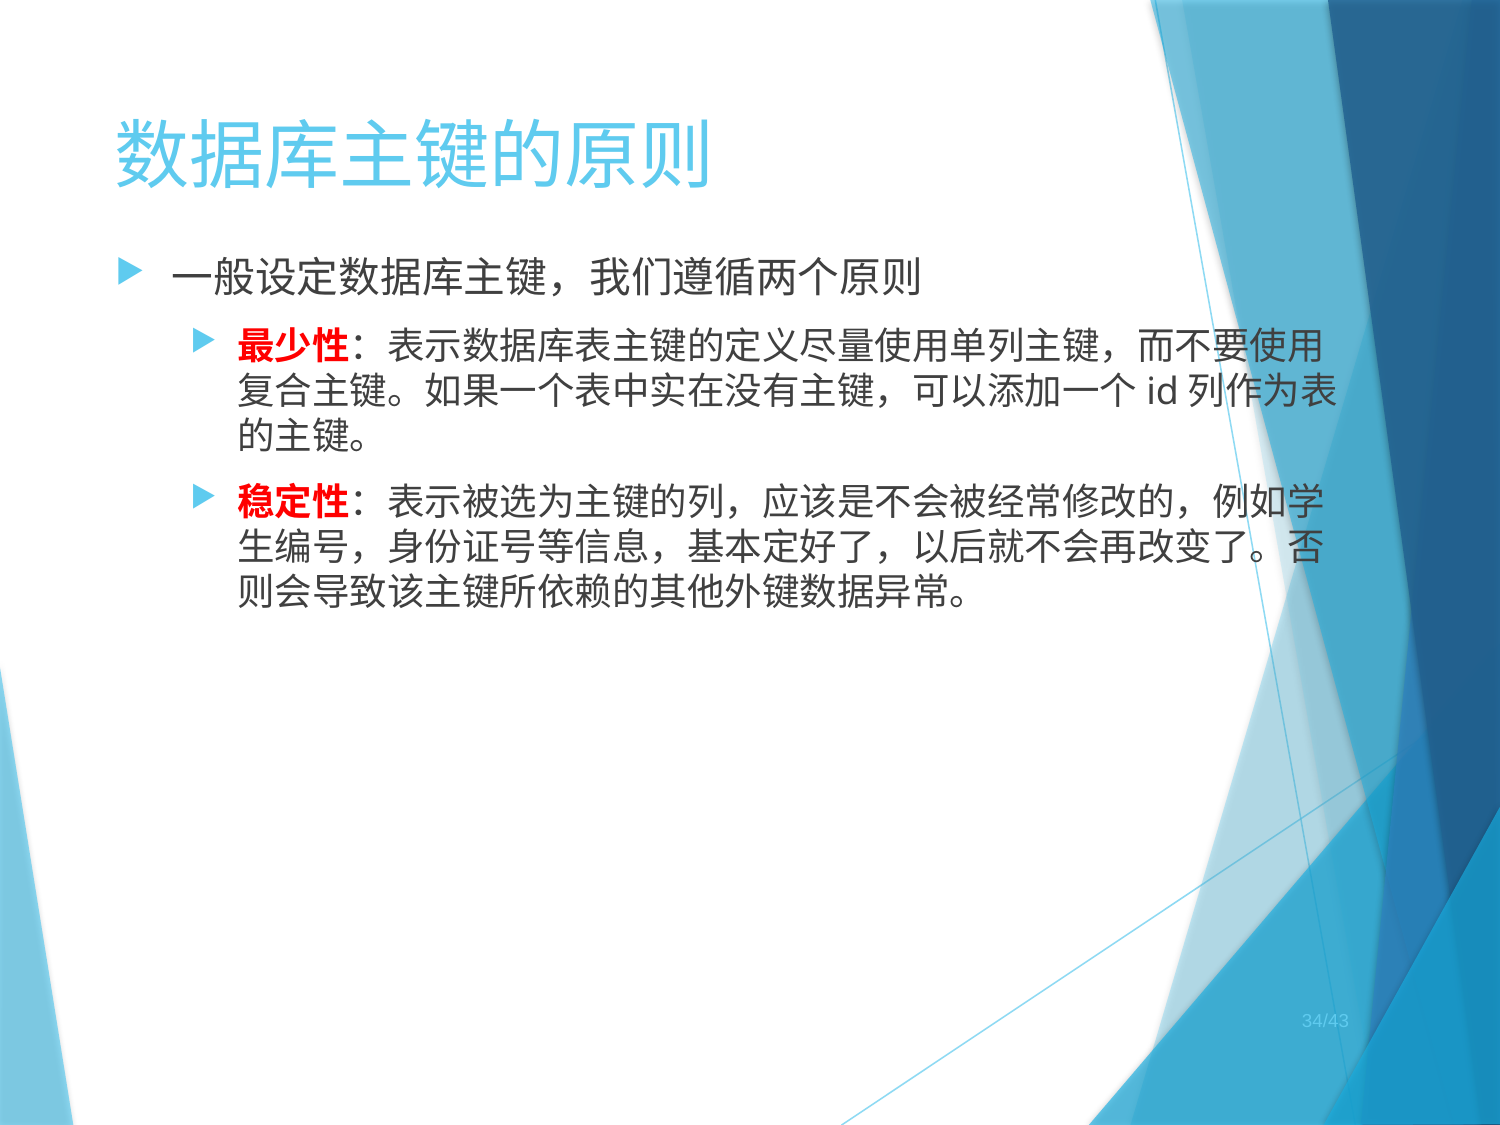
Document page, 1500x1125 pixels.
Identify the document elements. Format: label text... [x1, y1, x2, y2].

title 数据库主键的原则 [99, 99, 1365, 207]
list 一般设定数据库主键，我们遵循两个原则 最少性：表示数据库表主键的定义尽量使用单列主键，而不要使用复合主键。如果一个表中实在没有主键，可以添加一个id列作为表的主键。 稳定性：表示被选为主键的列，应该是不会被经常修改的，例如学生编号，身份证号等信息，基本定好了，以后就不会再改变了。否则会导致该主键所依赖的其他外键数据异常。 [100, 243, 1365, 967]
slide_number 34/43 [1280, 990, 1365, 1051]
